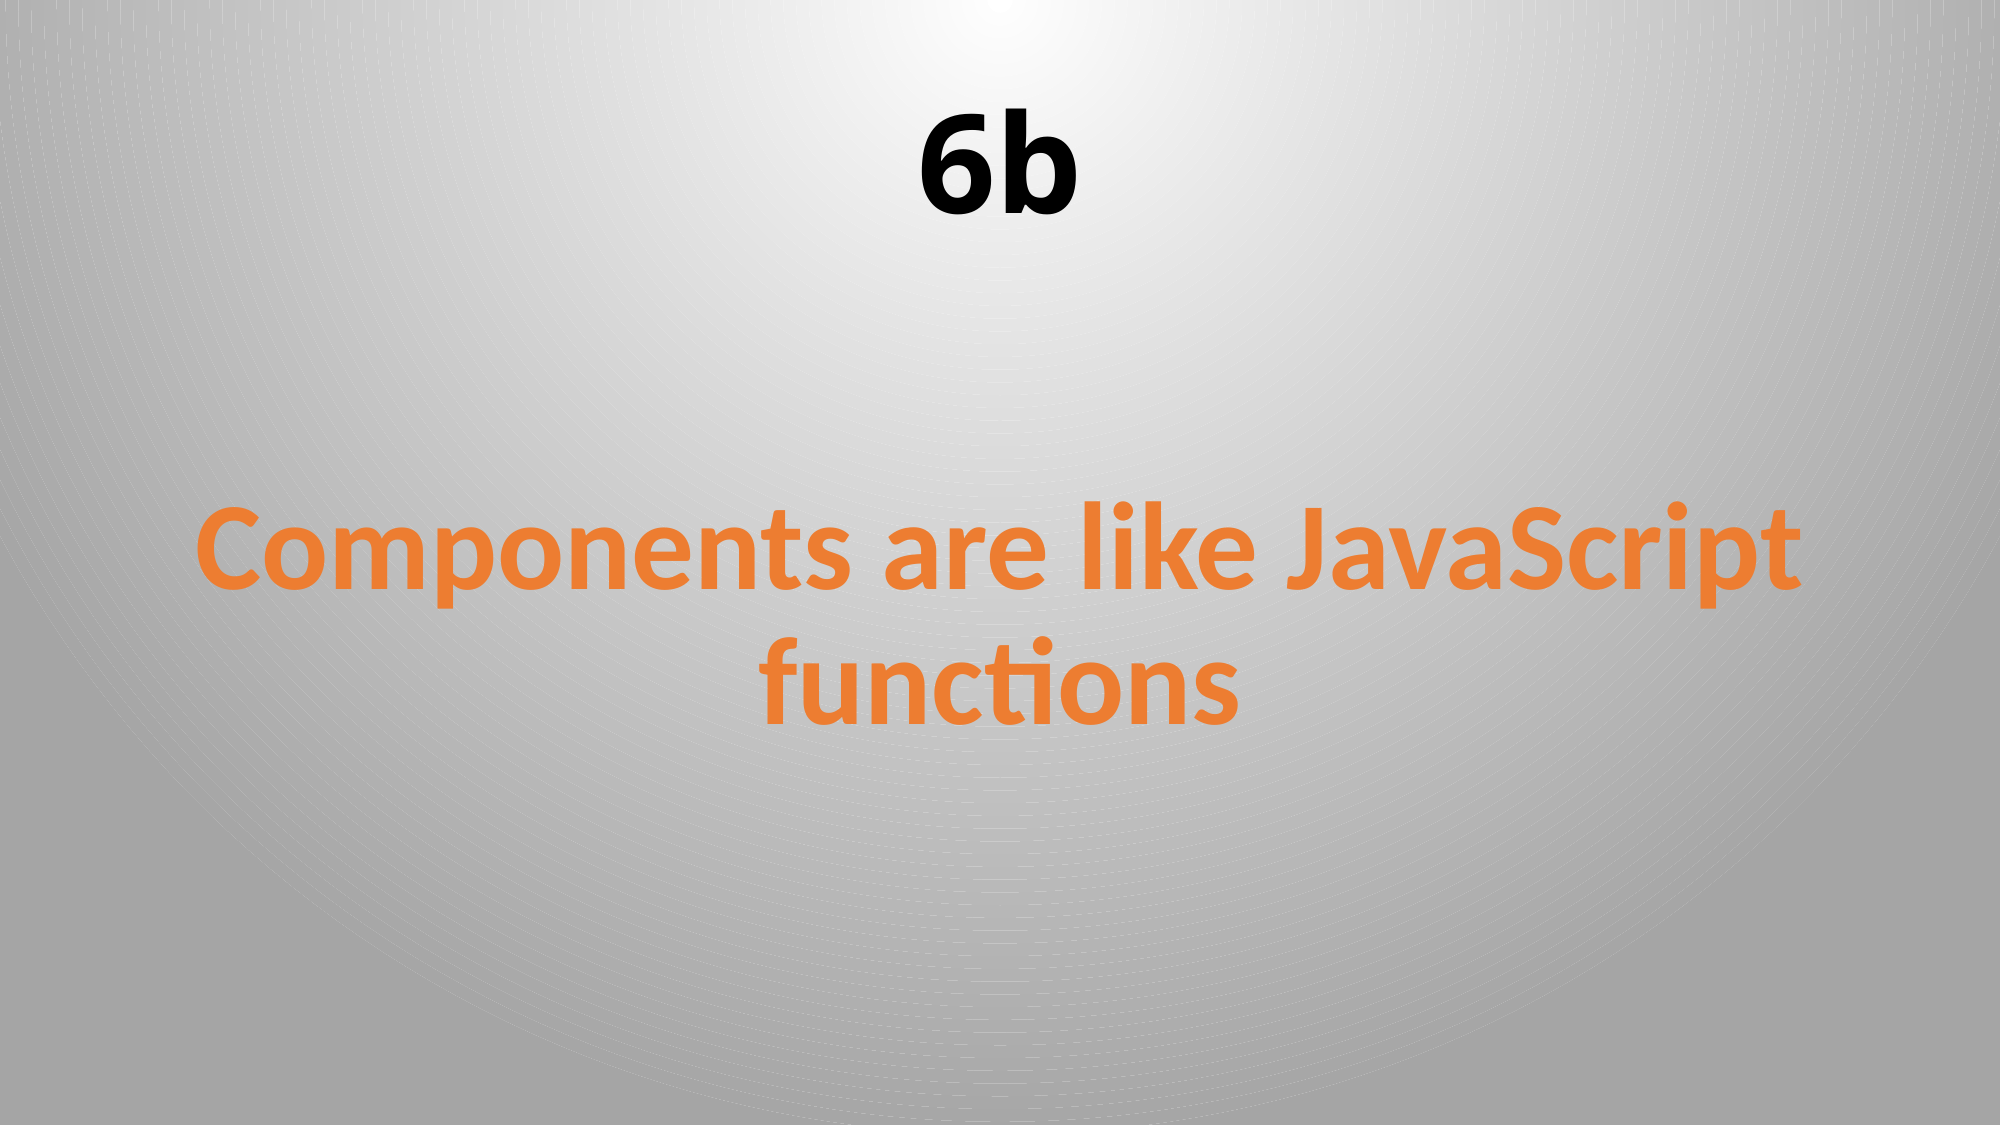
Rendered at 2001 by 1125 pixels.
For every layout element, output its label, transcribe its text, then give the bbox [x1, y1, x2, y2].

title 6b [137, 59, 1863, 278]
list Components are like JavaScript functions [137, 299, 1863, 1014]
